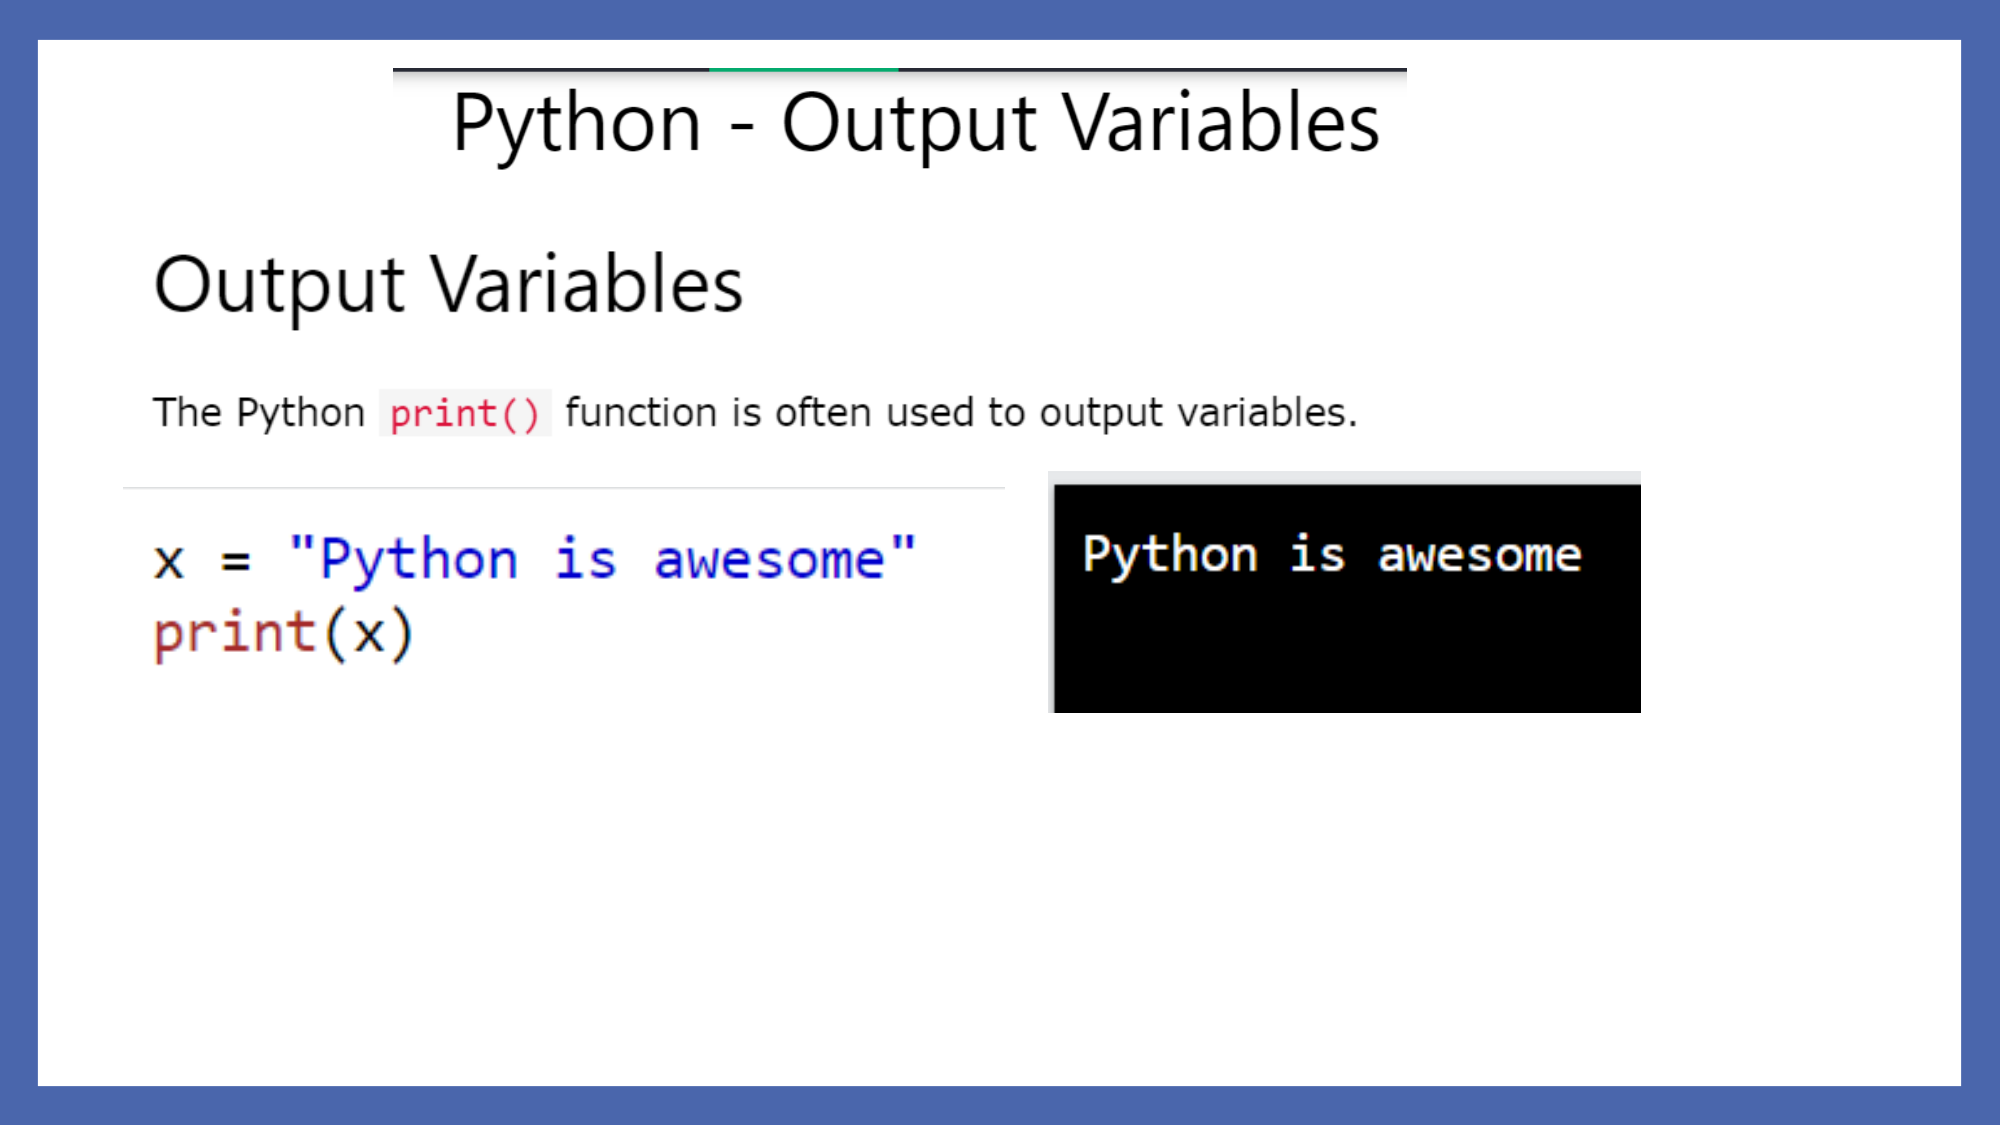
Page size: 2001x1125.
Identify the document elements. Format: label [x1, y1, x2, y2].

picture [393, 67, 1407, 171]
picture [123, 487, 1005, 787]
picture [1048, 471, 1641, 713]
picture [106, 203, 1392, 455]
